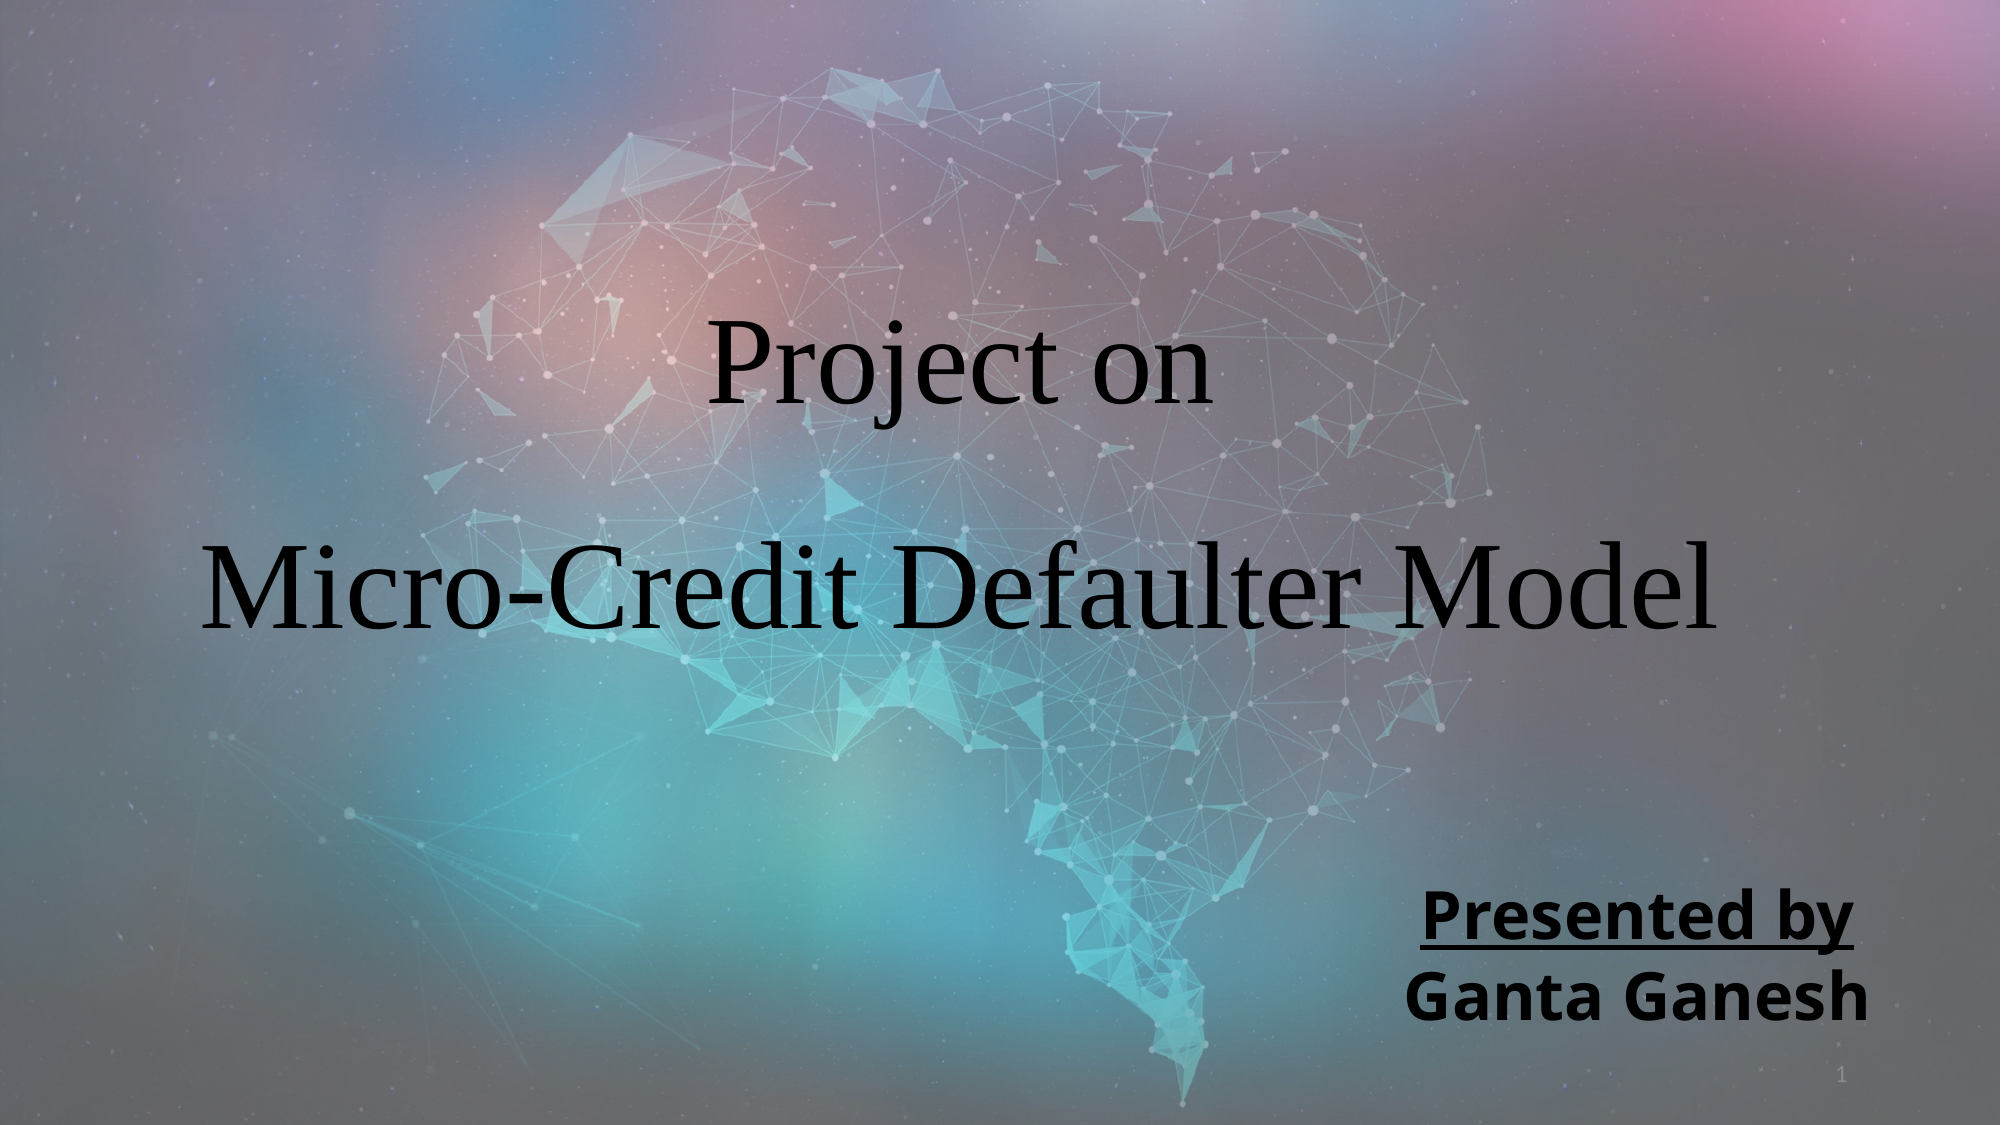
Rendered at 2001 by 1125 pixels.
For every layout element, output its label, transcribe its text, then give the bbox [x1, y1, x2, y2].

slide_number 1 [1412, 1042, 1863, 1103]
text_box Presented by Ganta Ganesh [1362, 865, 1912, 1041]
text_box Project on Micro-Credit Defaulter Model [32, 270, 1889, 661]
